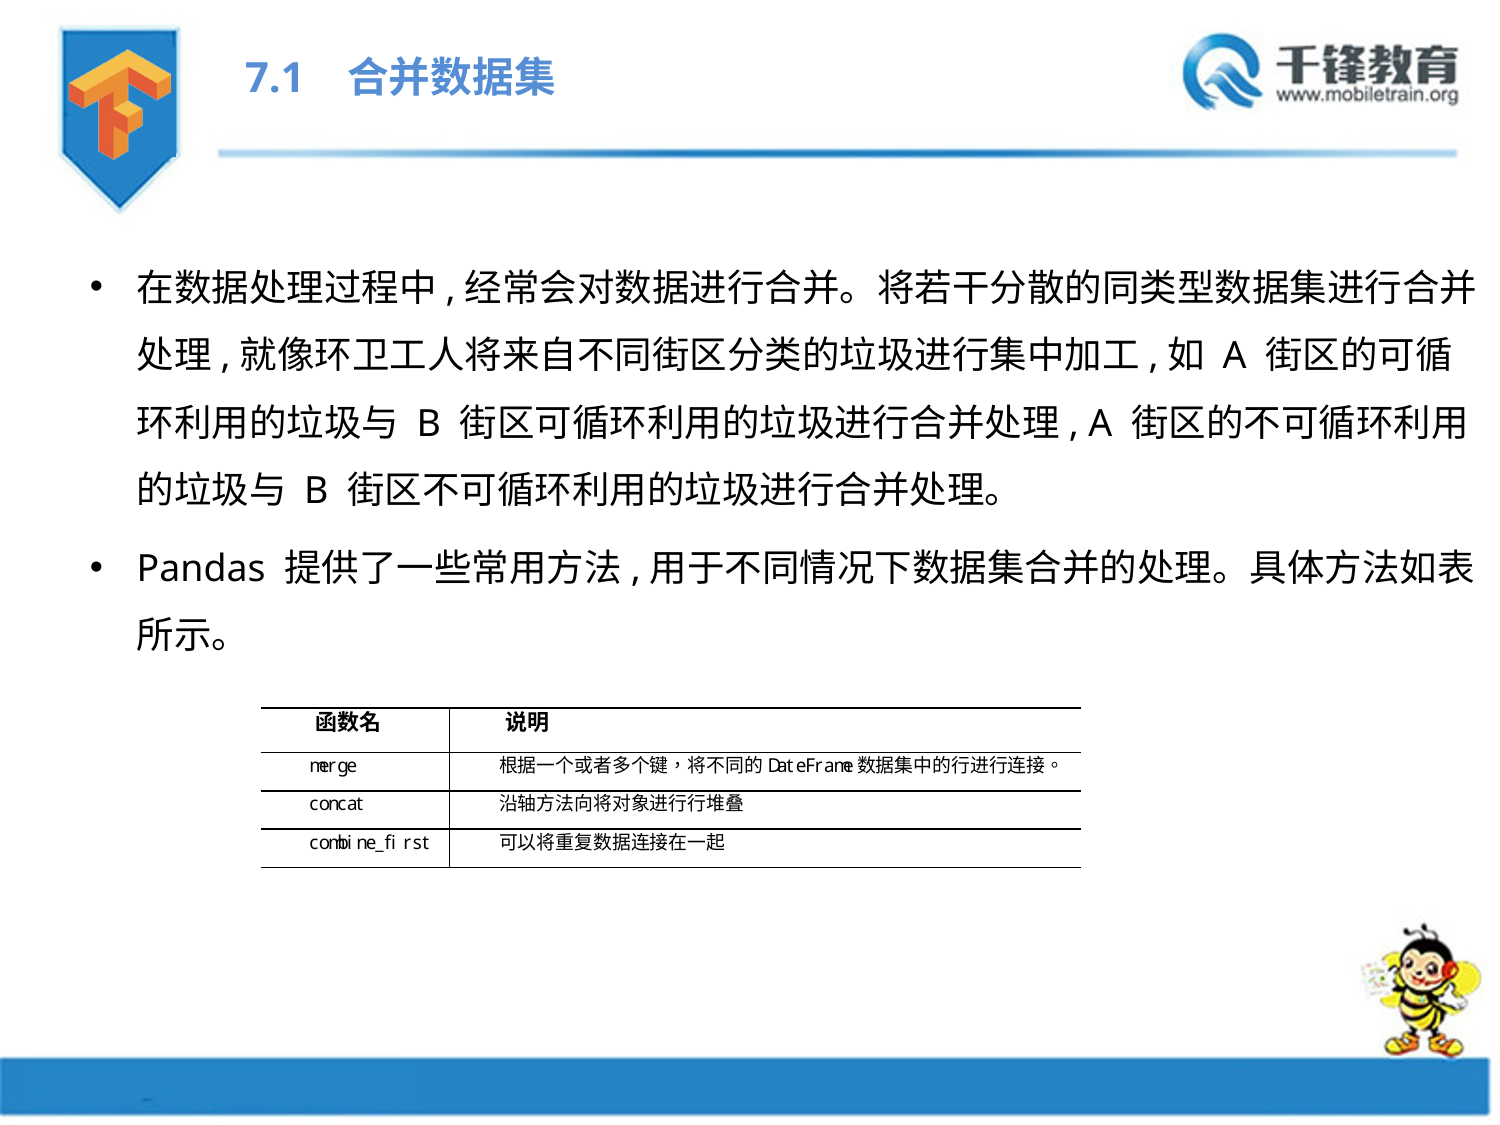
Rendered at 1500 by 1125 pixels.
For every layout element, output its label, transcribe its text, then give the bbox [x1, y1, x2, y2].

picture [0, 0, 1500, 1125]
text_box 在数据处理过程中,经常会对数据进行合并。将若干分散的同类型数据集进行合并处理,就像环卫工人将来自不同街区分类的垃圾进行集中加工,如 A 街区的可循环利用的垃圾与 B 街区可循环利用的垃圾进行合并处理, A 街区的不可循环利用的垃圾与 B 街区不可循环利用的垃圾进行合并处理。 Pandas 提供了一些常用方法,用于不同情况下数据集合并的处理。具体方法如表所示。 [0, 233, 1496, 664]
text_box 7.1 合并数据集 [230, 29, 1069, 122]
